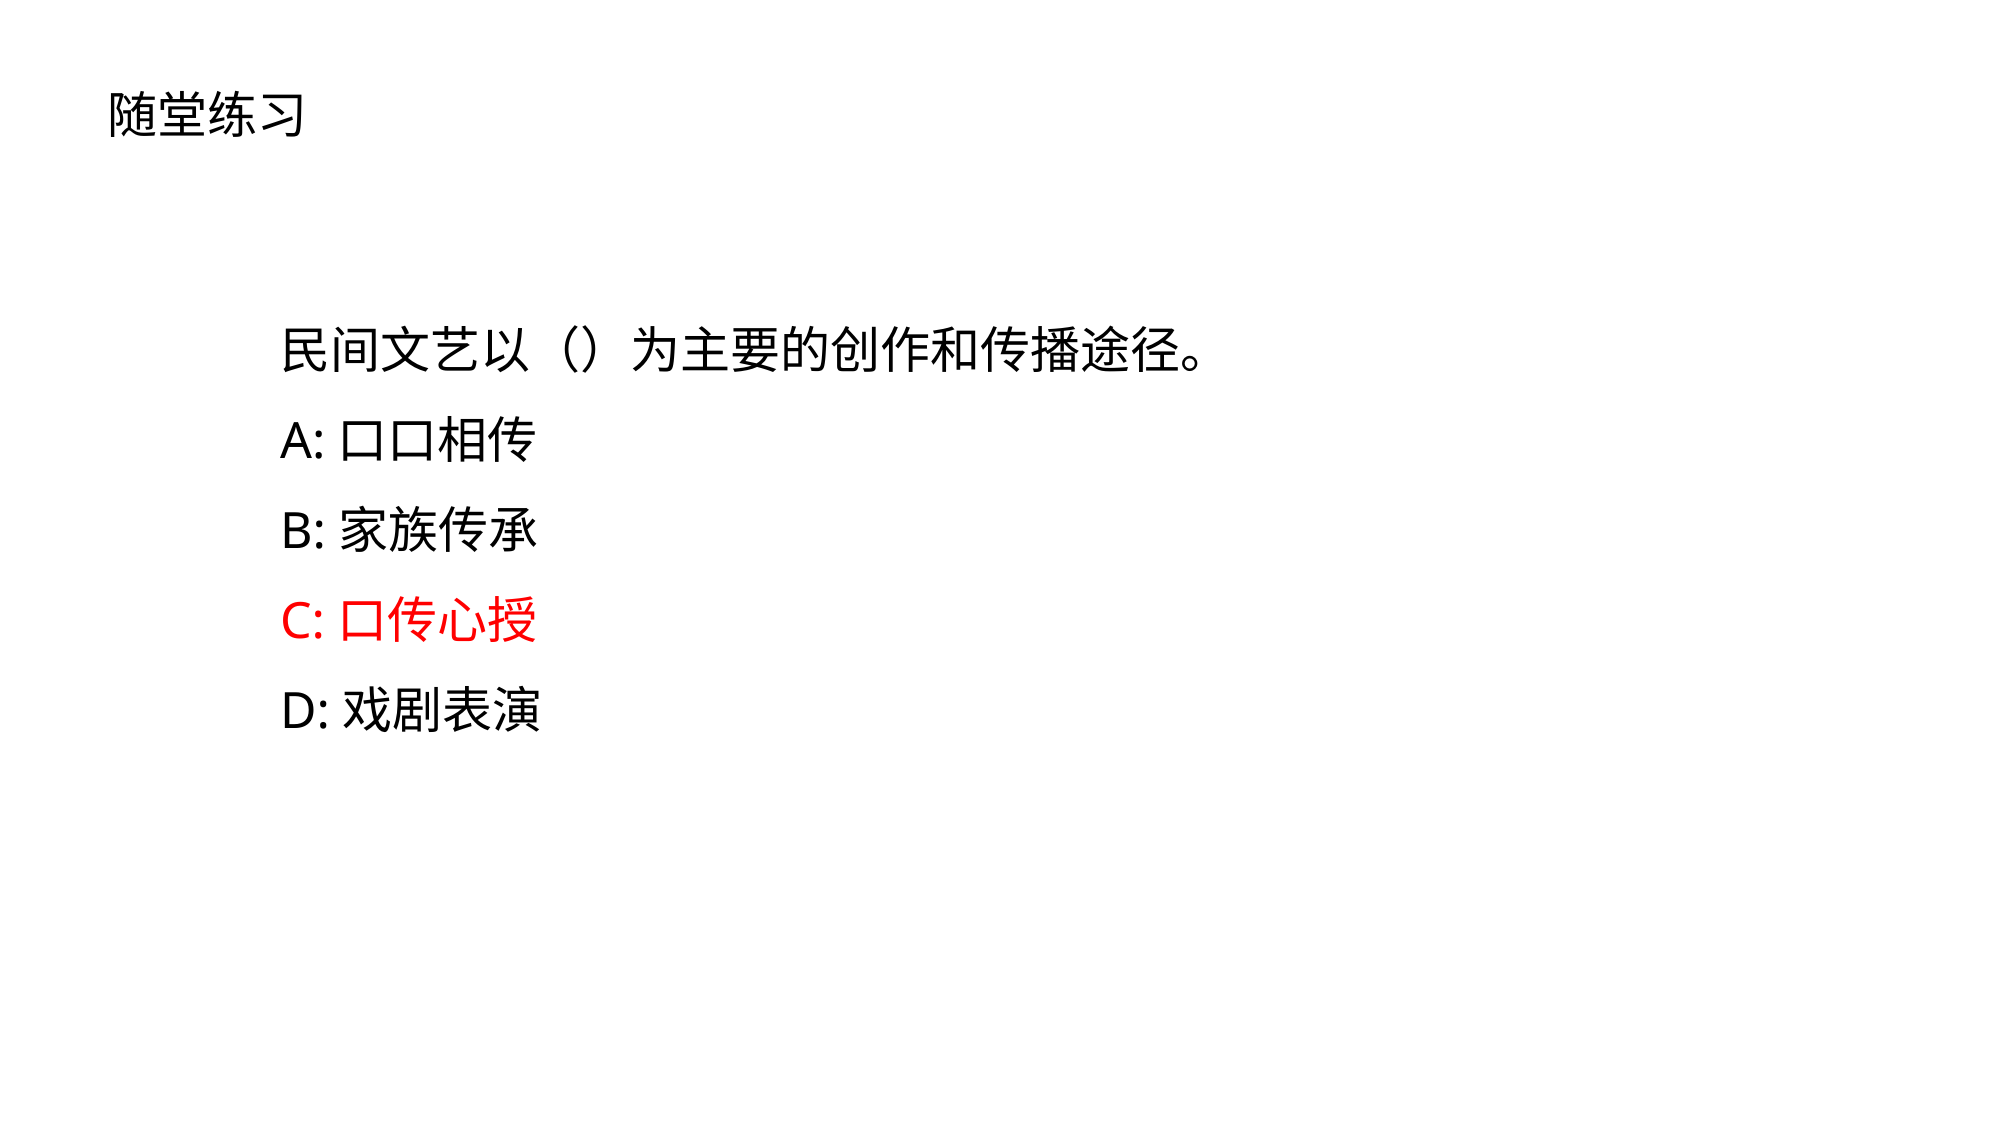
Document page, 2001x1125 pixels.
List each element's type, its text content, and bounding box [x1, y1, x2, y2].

text_box 随堂练习 [92, 76, 501, 151]
text_box 民间文艺以（）为主要的创作和传播途径。 A:口口相传 B:家族传承 C:口传心授 D:戏剧表演 [265, 280, 1266, 746]
